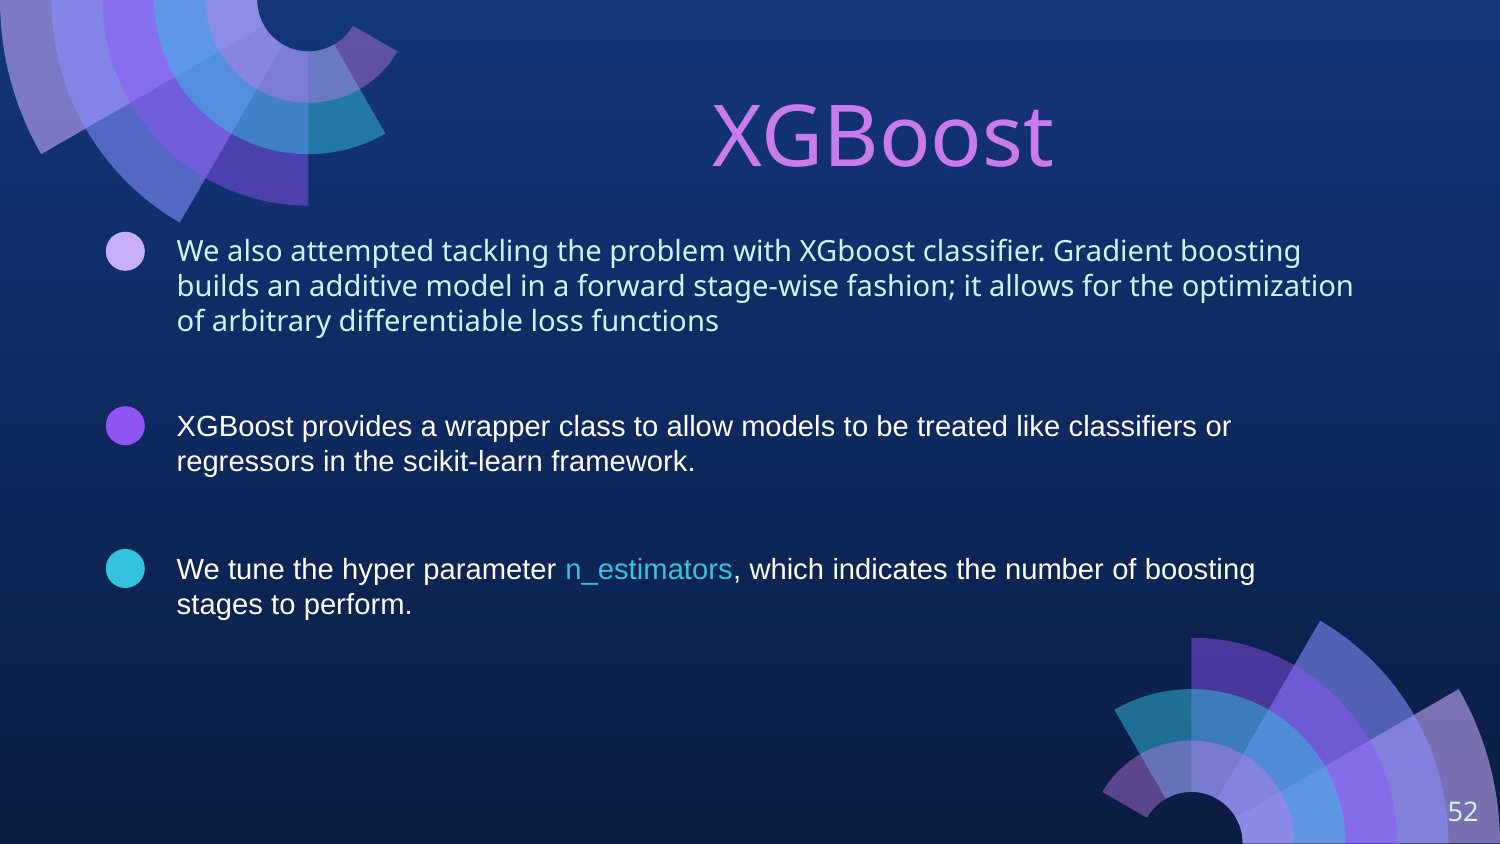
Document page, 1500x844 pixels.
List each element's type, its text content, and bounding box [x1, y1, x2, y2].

list We also attempted tackling the problem with XGboost classifier. Gradient boosting builds an additive model in a forward stage-wise fashion; it allows for the optimization of arbitrary differentiable loss functions [161, 256, 1392, 315]
slide_number ‹#› [1403, 779, 1494, 844]
text_box [105, 548, 145, 589]
title XGBoost [445, 40, 1322, 225]
text_box We tune the hyper parameter n_estimators, which indicates the number of boosting stages to perform. [161, 535, 1301, 636]
text_box XGBoost provides a wrapper class to allow models to be treated like classifiers or regressors in the scikit-learn framework. [161, 392, 1301, 492]
text_box [105, 406, 145, 446]
text_box [105, 231, 145, 271]
